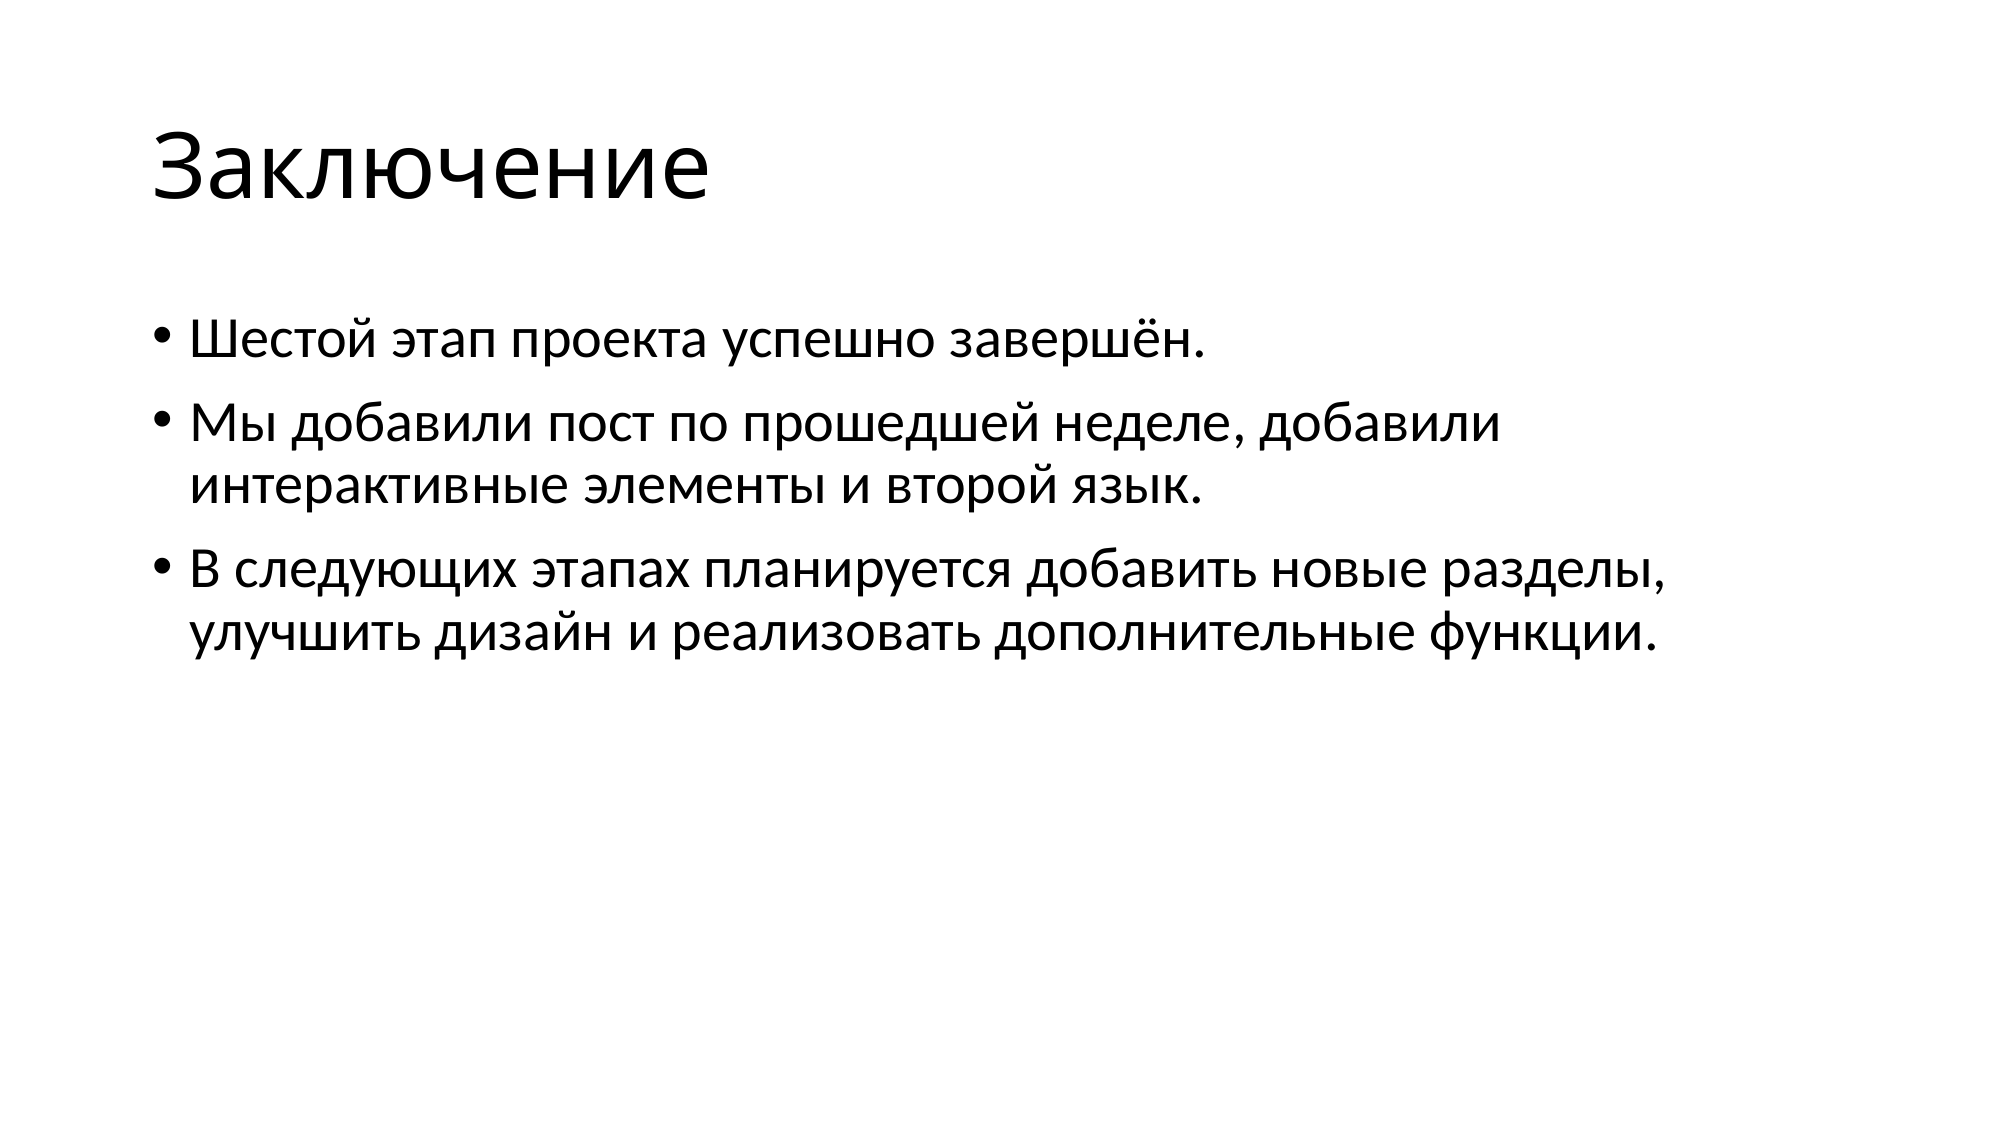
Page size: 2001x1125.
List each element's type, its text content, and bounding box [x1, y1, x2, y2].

title Заключение [137, 59, 1863, 278]
list Шестой этап проекта успешно завершён. Мы добавили пост по прошедшей неделе, добавили интерактивные элементы и второй язык. В следующих этапах планируется добавить новые разделы, улучшить дизайн и реализовать дополнительные функции. [137, 299, 1863, 1014]
